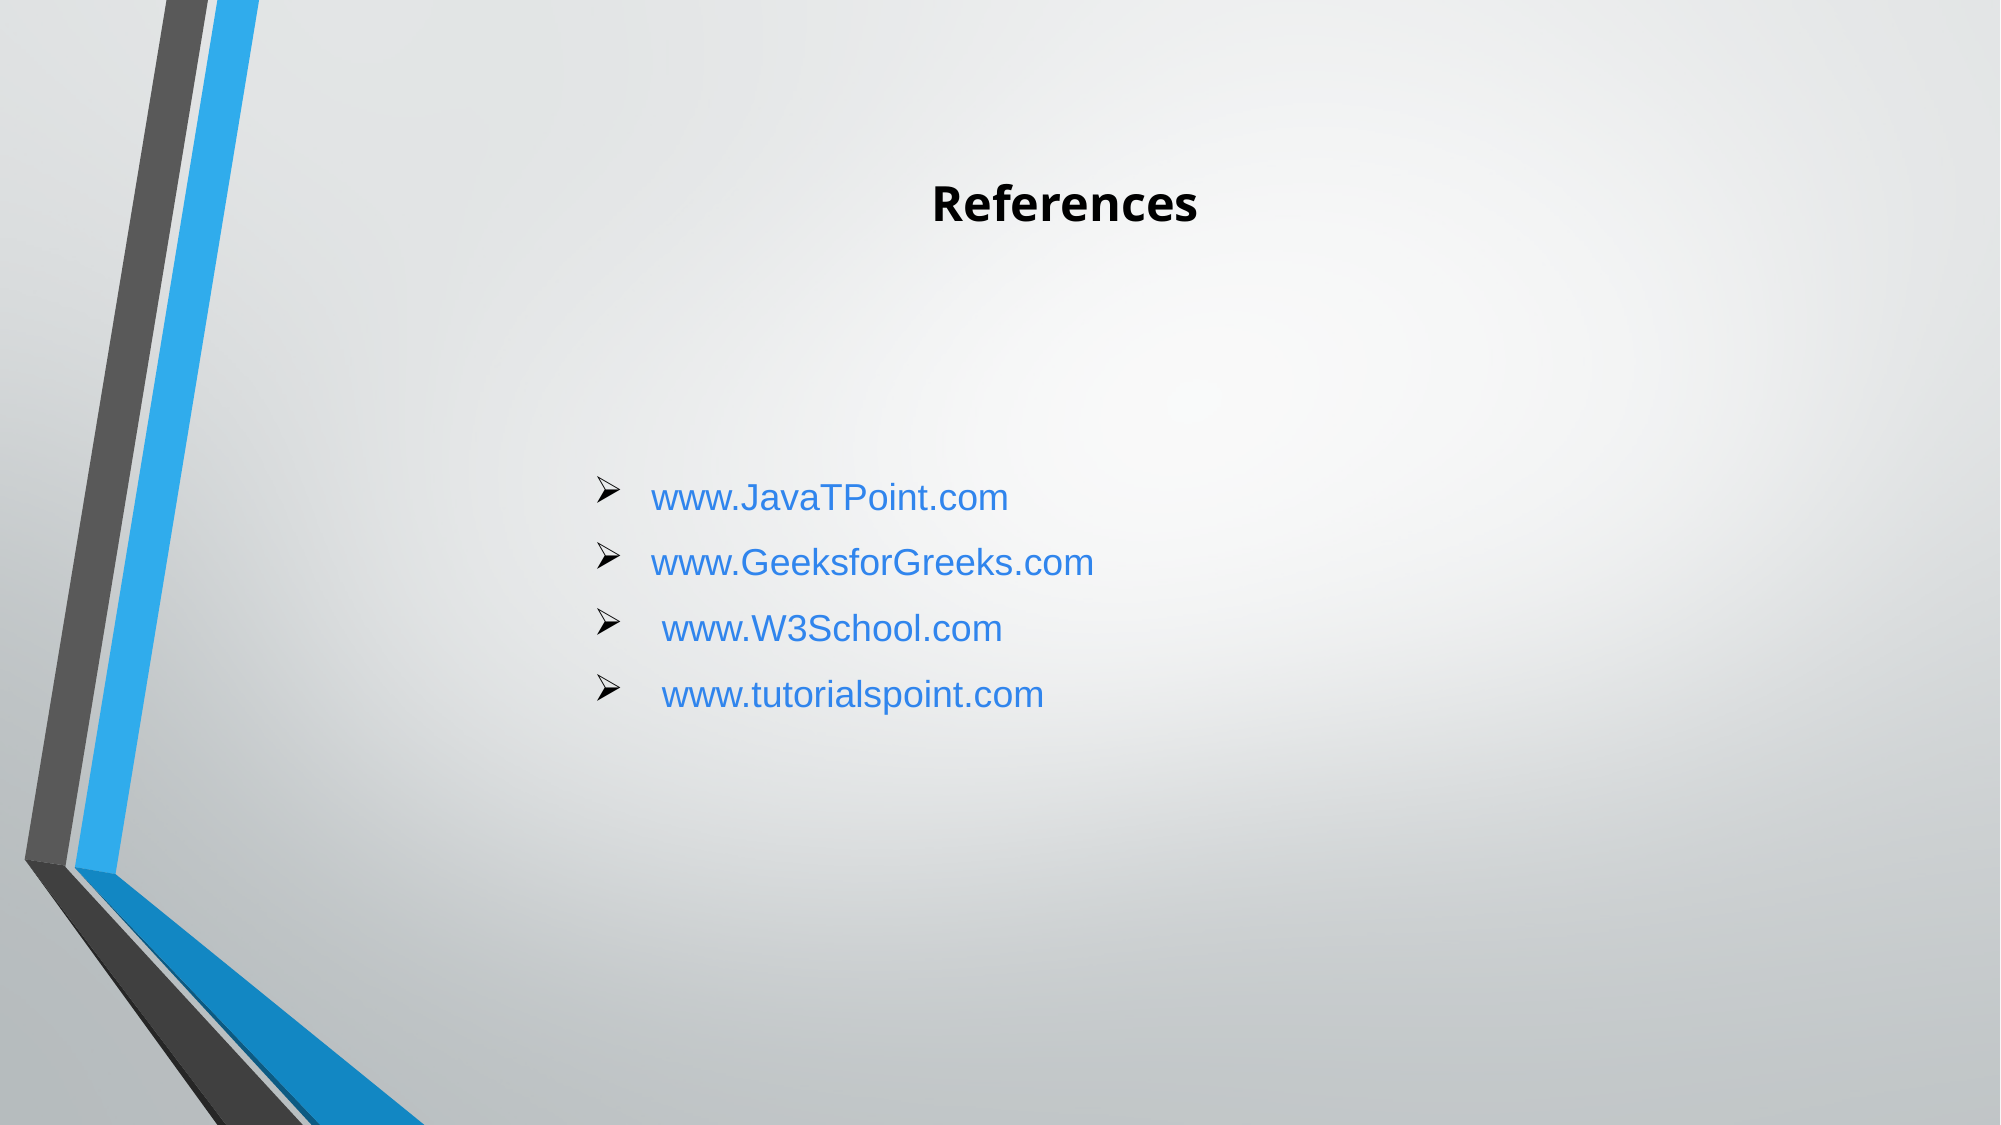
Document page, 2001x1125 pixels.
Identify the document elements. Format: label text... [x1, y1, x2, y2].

list www.JavaTPoint.com www.GeeksforGreeks.com www.W3School.com www.tutorialspoint.com [578, 343, 1421, 984]
title References [243, 112, 1887, 292]
